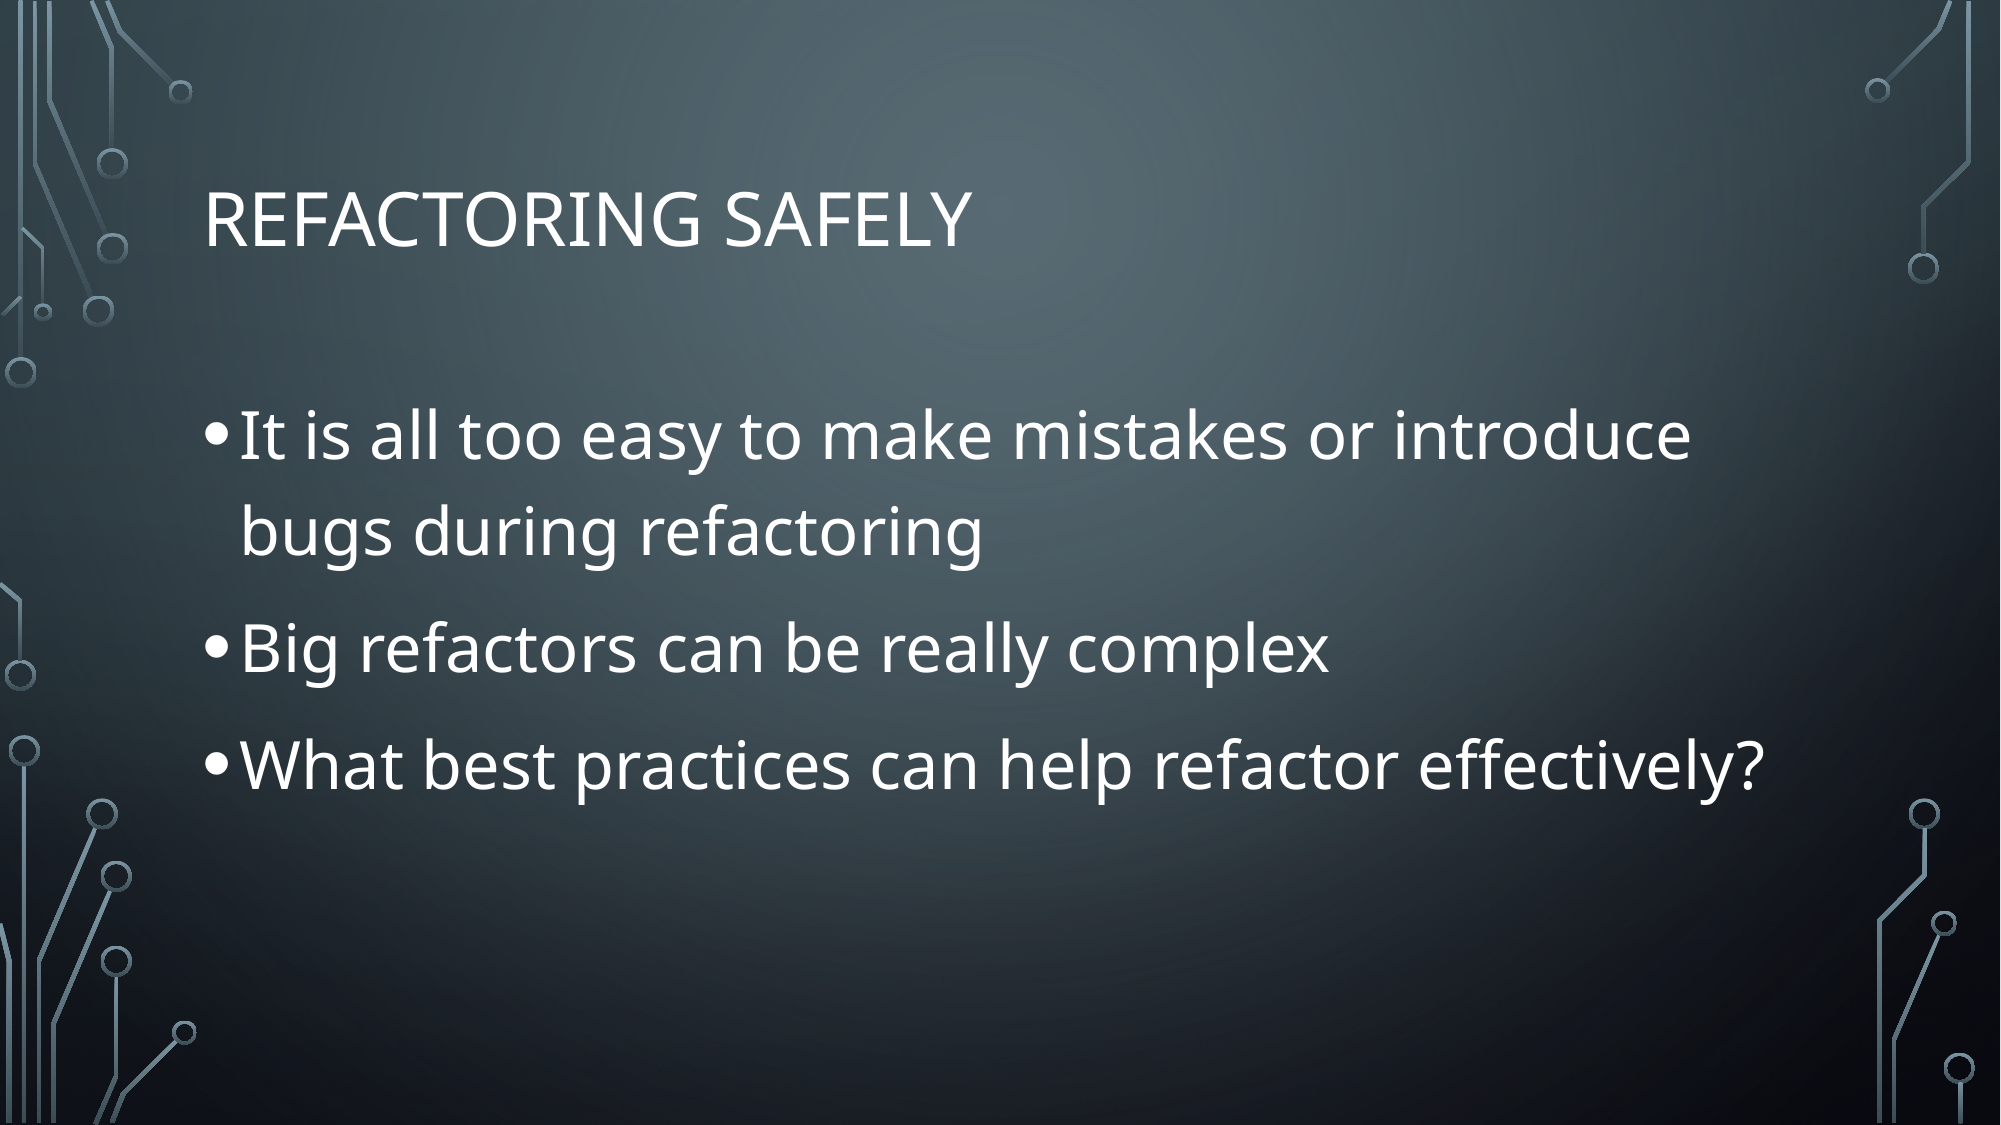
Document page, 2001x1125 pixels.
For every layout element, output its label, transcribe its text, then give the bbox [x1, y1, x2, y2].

title Refactoring safely [187, 101, 1813, 344]
list It is all too easy to make mistakes or introduce bugs during refactoring Big refactors can be really complex What best practices can help refactor effectively? [187, 369, 1813, 950]
